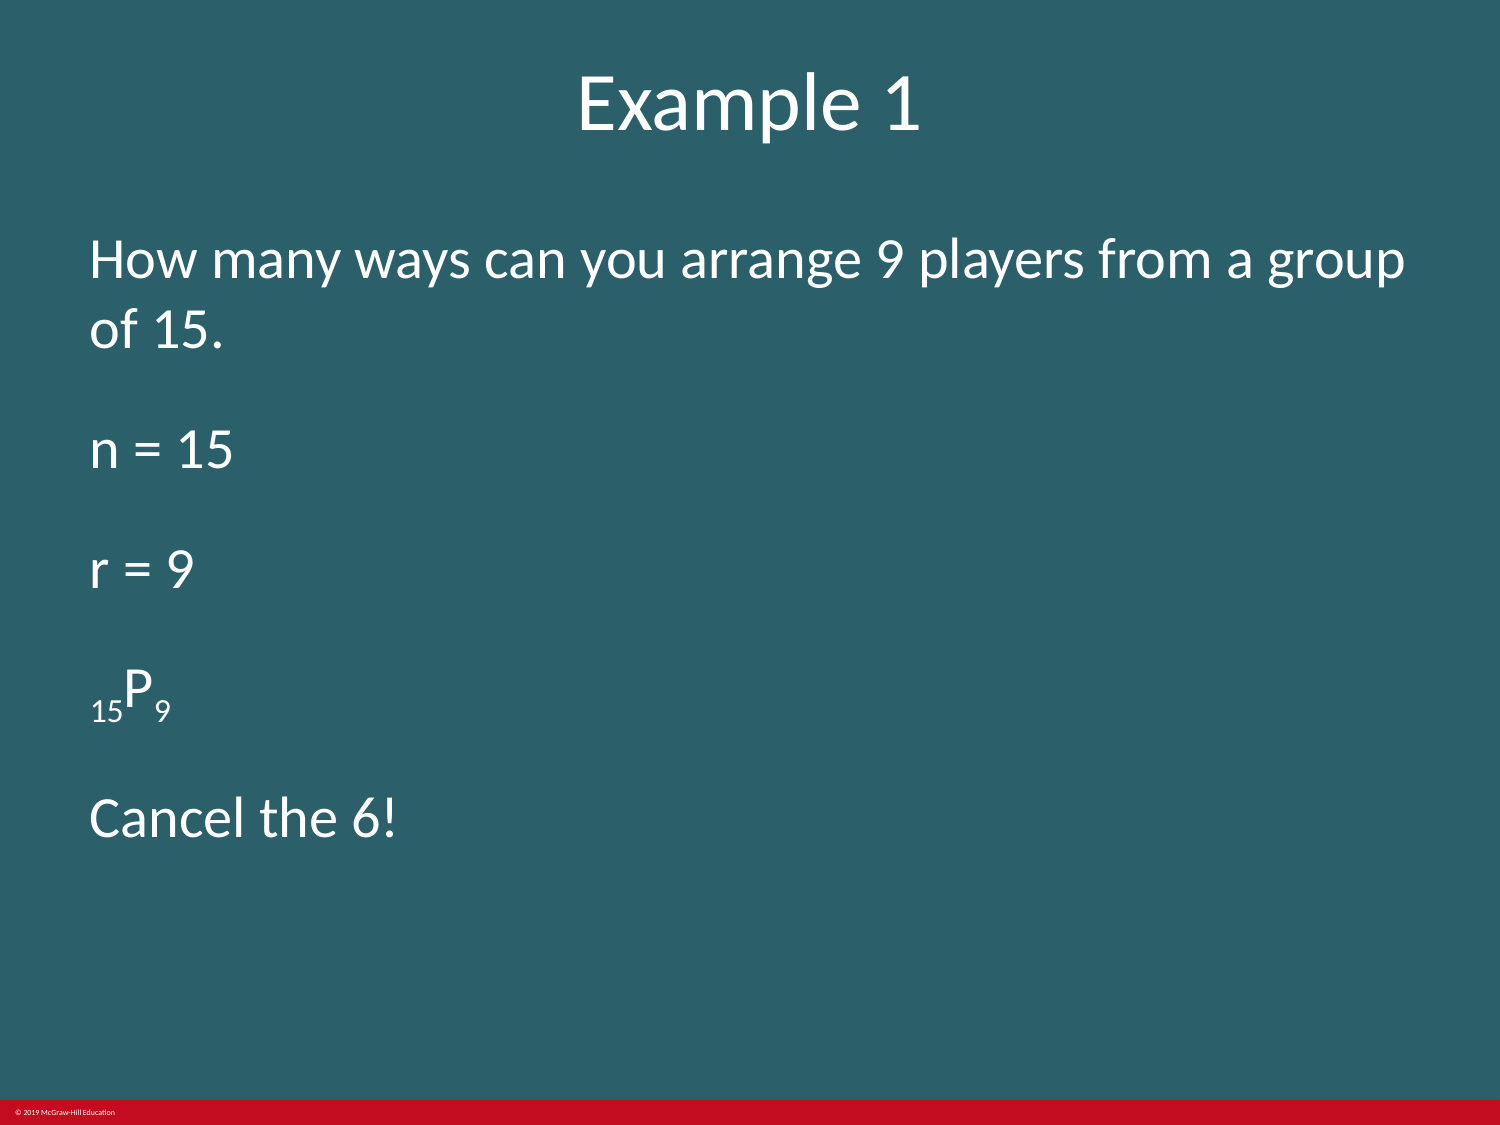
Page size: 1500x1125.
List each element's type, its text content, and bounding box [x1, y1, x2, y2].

title Example 1 [0, 0, 1500, 195]
